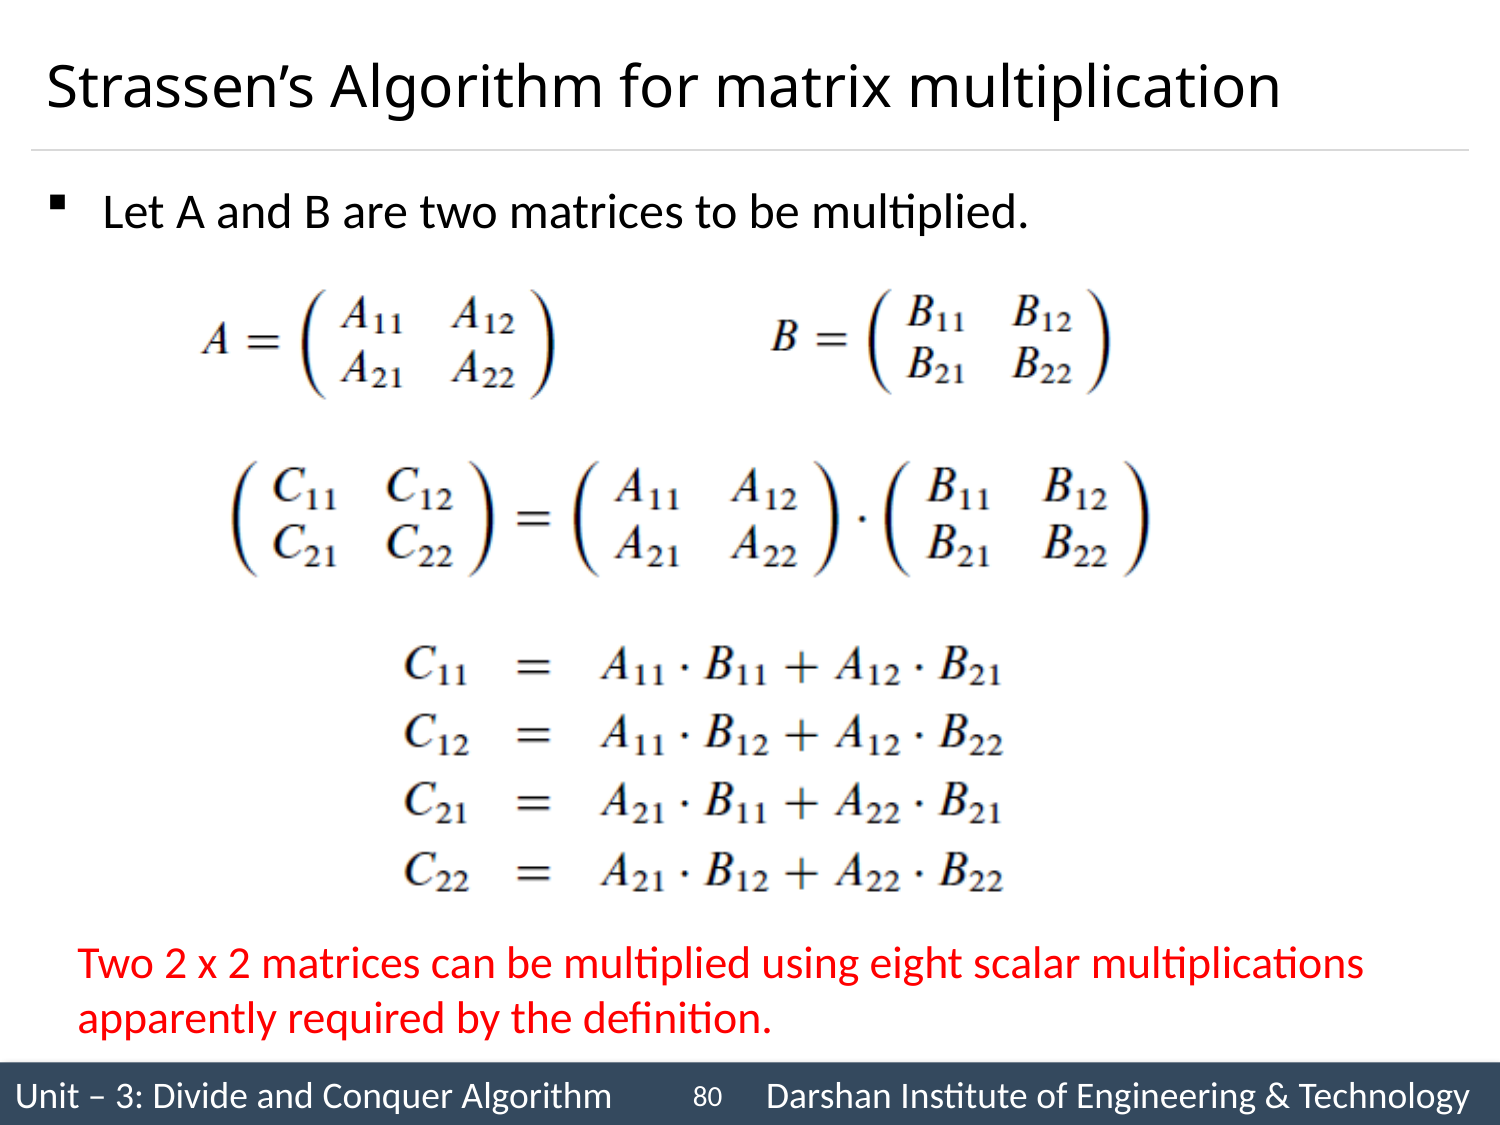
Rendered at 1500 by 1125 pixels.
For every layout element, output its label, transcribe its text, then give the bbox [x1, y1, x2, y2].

picture [769, 280, 1113, 397]
picture [195, 280, 563, 406]
slide_number 80 [662, 1065, 738, 1125]
text_box Two 2 x 2 matrices can be multiplied using eight scalar multiplications apparently required by the definition. [62, 924, 1388, 1050]
title Strassen’s Algorithm for matrix multiplication [31, 17, 1469, 150]
picture [391, 636, 1015, 898]
list Let A and B are two matrices to be multiplied. [31, 162, 1469, 1038]
picture [226, 449, 1163, 584]
